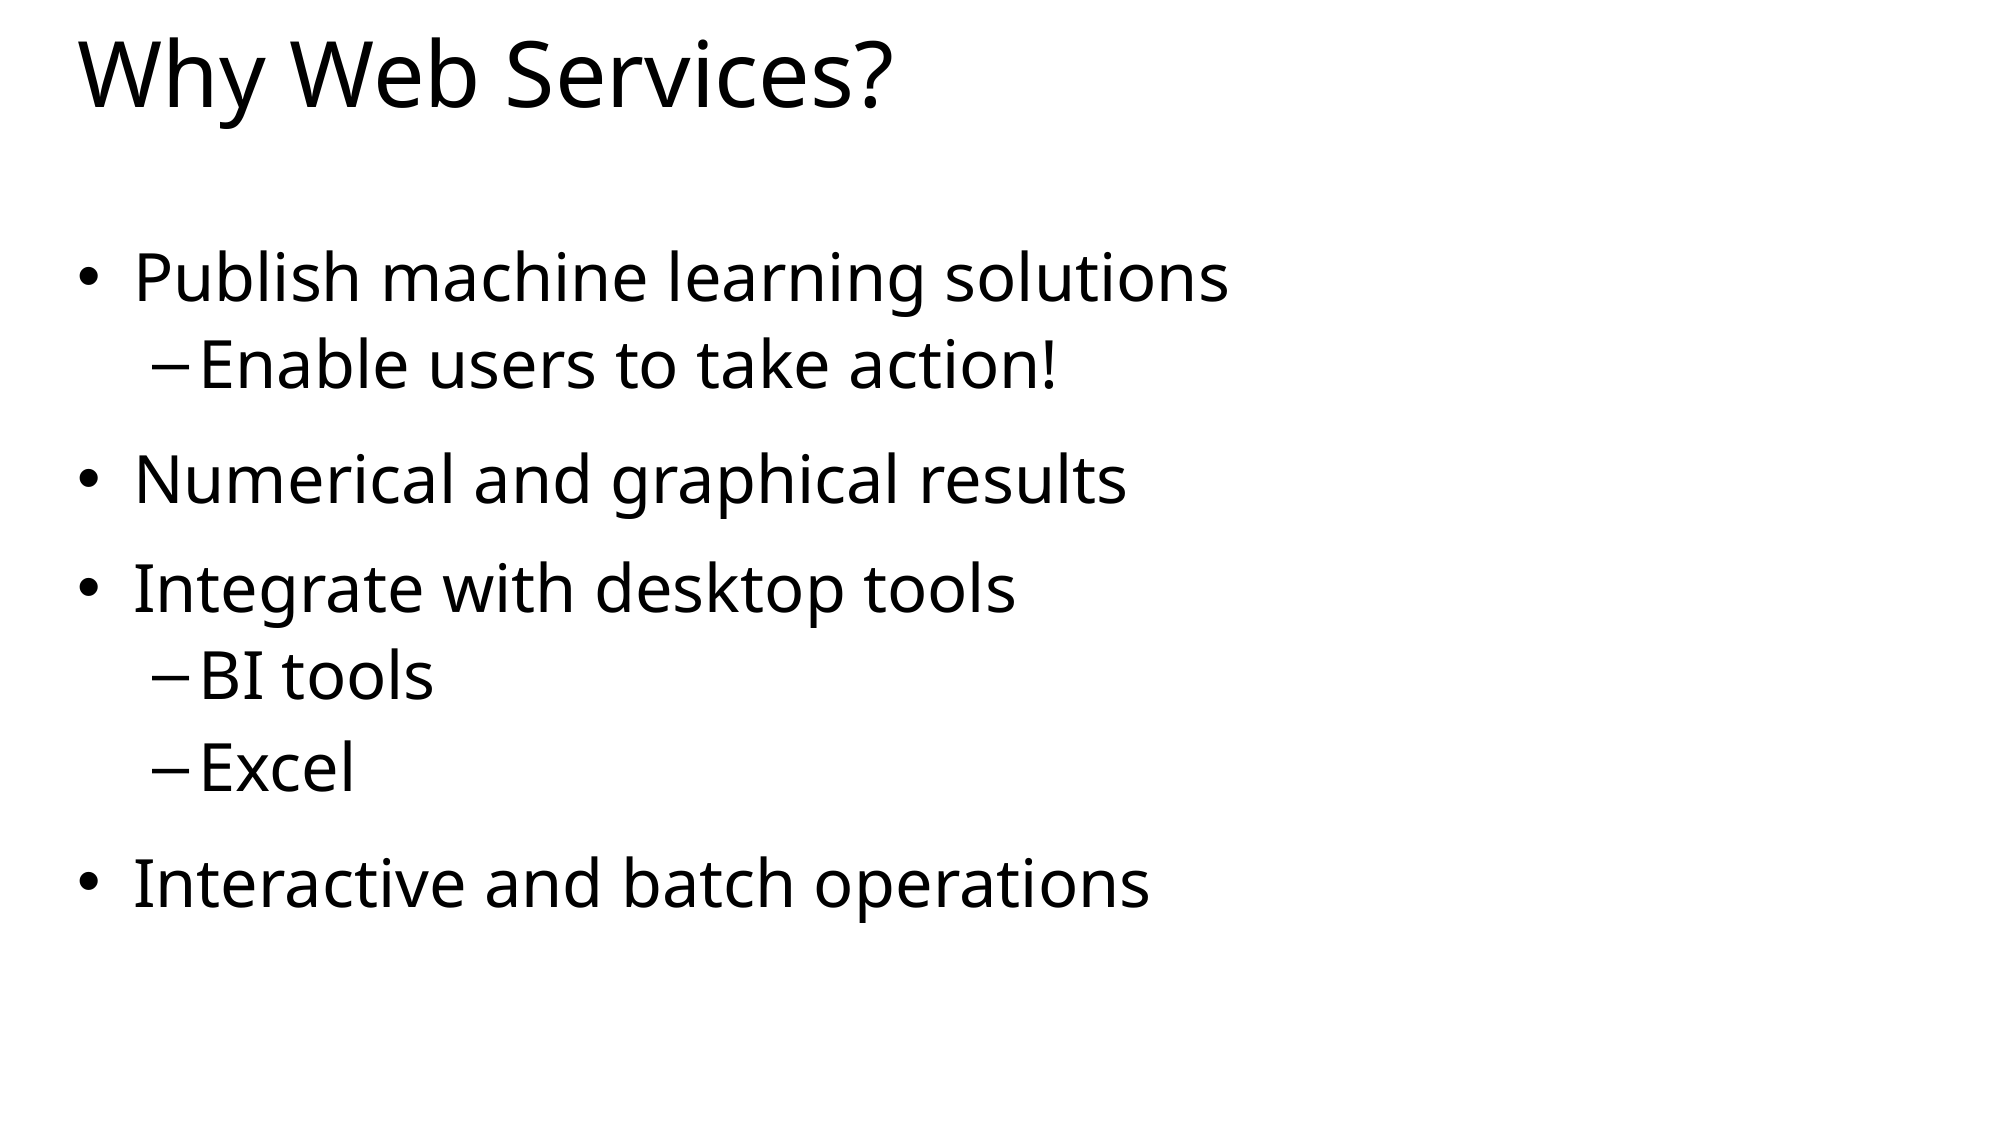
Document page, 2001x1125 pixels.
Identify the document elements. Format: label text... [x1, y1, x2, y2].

title Why Web Services? [62, 29, 1953, 205]
list Publish machine learning solutions Enable users to take action! Numerical and graphical results Integrate with desktop tools BI tools Excel Interactive and batch operations [62, 227, 1953, 1096]
